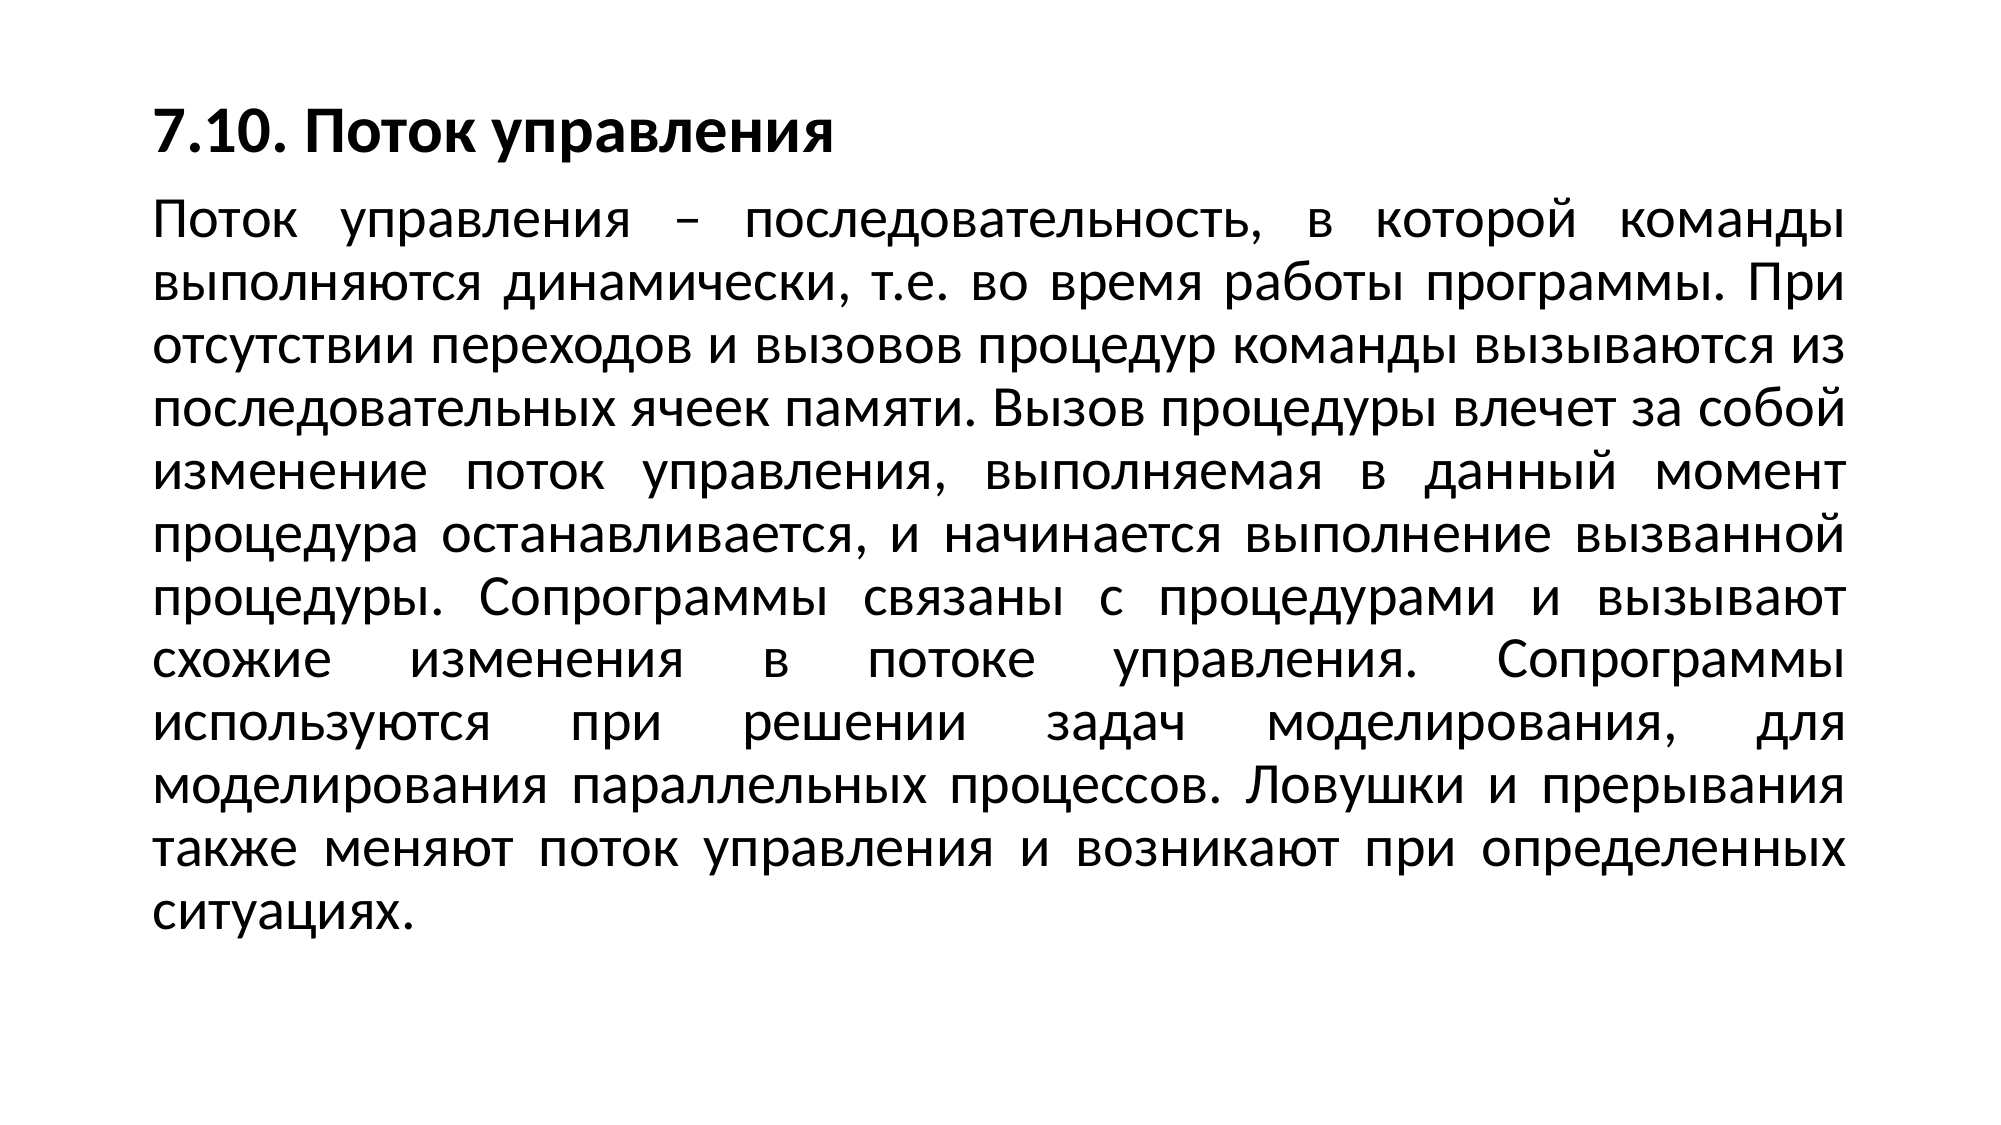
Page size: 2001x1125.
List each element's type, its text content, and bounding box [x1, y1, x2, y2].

list 7.10. Поток управления Поток управления – последовательность, в которой команды выполняются динамически, т.е. во время работы программы. При отсутствии переходов и вызовов процедур команды вызываются из последовательных ячеек памяти. Вызов процедуры влечет за собой изменение поток управления, выполняемая в данный момент процедура останавливается, и начинается выполнение вызванной процедуры. Сопрограммы связаны с процедурами и вызывают схожие изменения в потоке управления. Сопрограммы используются при решении задач моделирования, для моделирования параллельных процессов. Ловушки и прерывания также меняют поток управления и возникают при определенных ситуациях. [137, 87, 1863, 1014]
